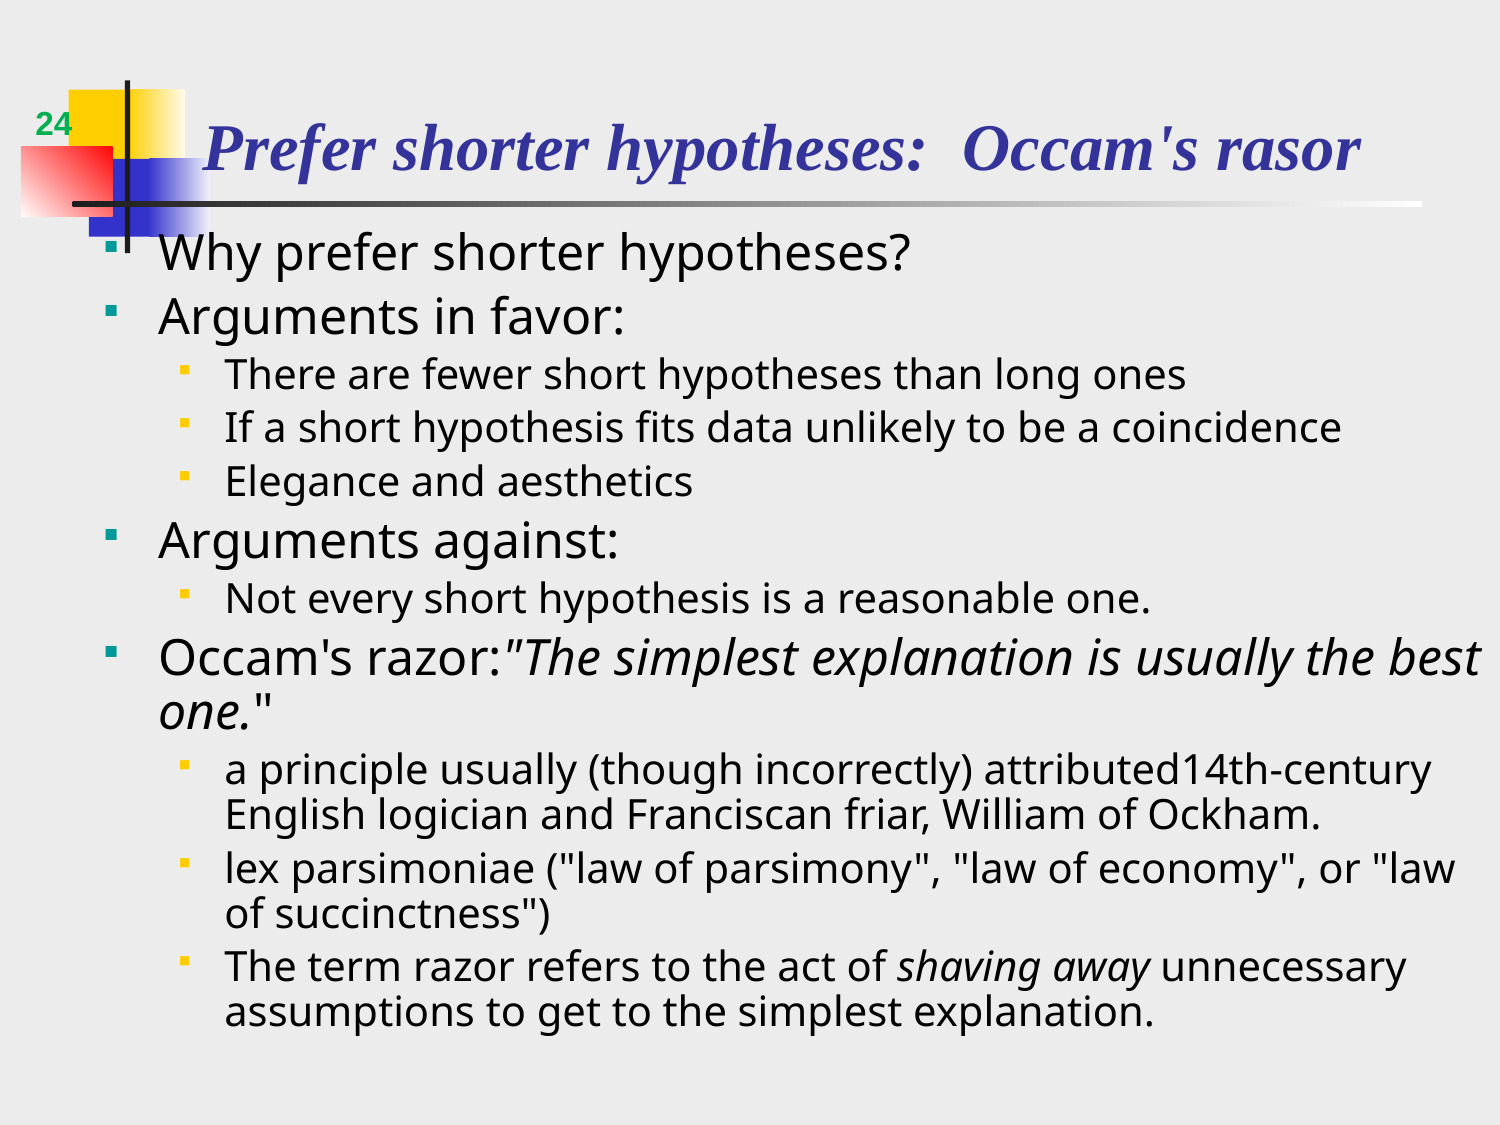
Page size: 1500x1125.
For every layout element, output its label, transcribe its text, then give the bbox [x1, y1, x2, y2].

text_box Why prefer shorter hypotheses? Arguments in favor: There are fewer short hypotheses than long ones If a short hypothesis fits data unlikely to be a coincidence Elegance and aesthetics Arguments against: Not every short hypothesis is a reasonable one. Occam's razor:"The simplest explanation is usually the best one." a principle usually (though incorrectly) attributed14th-century English logician and Franciscan friar, William of Ockham. lex parsimoniae ("law of parsimony", "law of economy", or "law of succinctness") The term razor refers to the act of shaving away unnecessary assumptions to get to the simplest explanation. [87, 219, 1500, 1035]
title Prefer shorter hypotheses: Occam's rasor [187, 58, 1467, 192]
slide_number 24 [0, 99, 88, 151]
